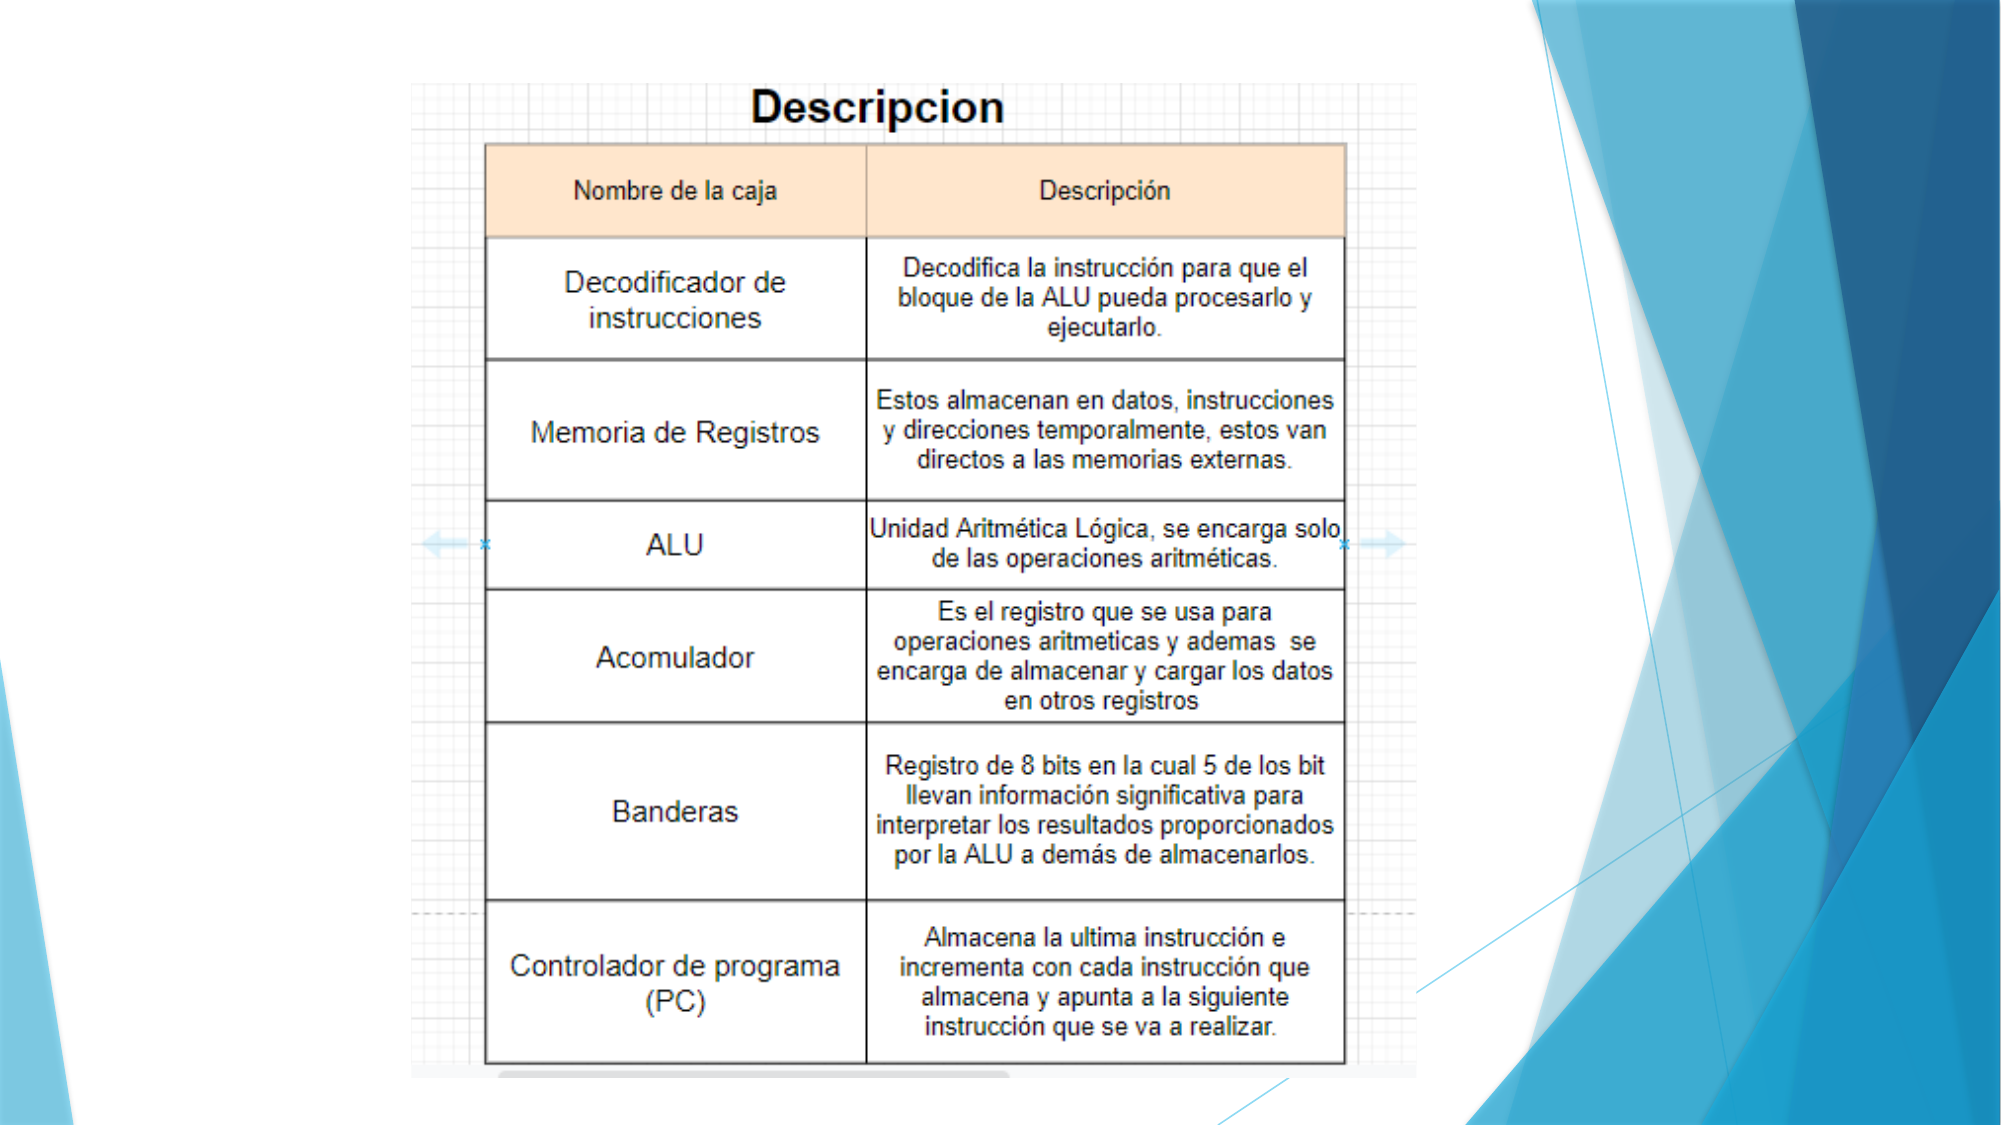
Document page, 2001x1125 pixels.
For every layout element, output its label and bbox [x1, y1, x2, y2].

picture [410, 83, 1417, 1079]
